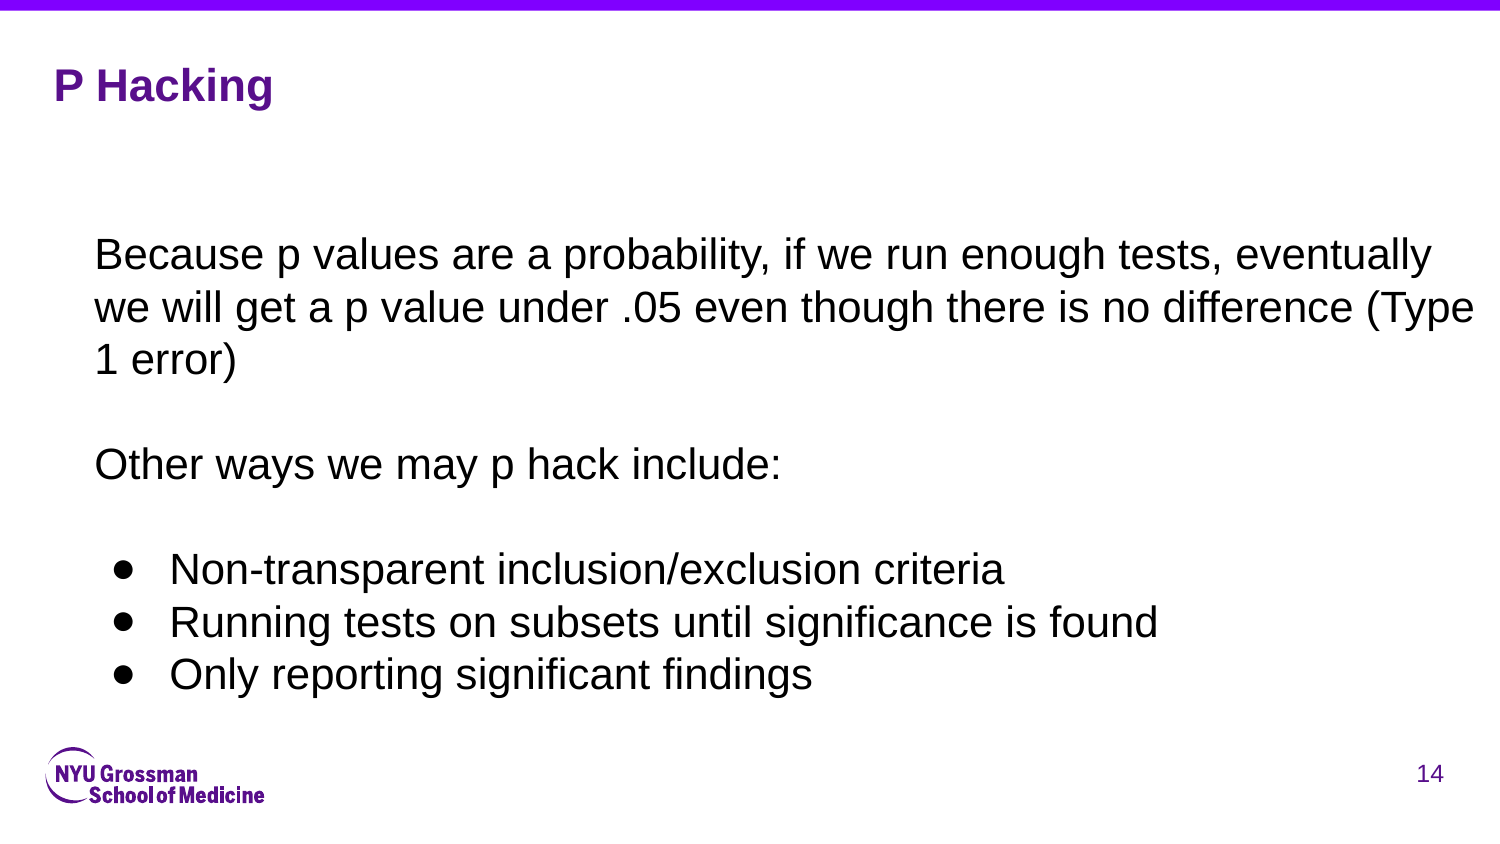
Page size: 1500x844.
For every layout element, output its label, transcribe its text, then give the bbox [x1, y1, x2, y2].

slide_number ‹#› [1397, 761, 1445, 785]
text_box Because p values are a probability, if we run enough tests, eventually we will get a p value under .05 even though there is no difference (Type 1 error) Other ways we may p hack include: Non-transparent inclusion/exclusion criteria Running tests on subsets until significance is found Only reporting significant findings [79, 211, 1500, 714]
title P Hacking [53, 55, 1275, 167]
